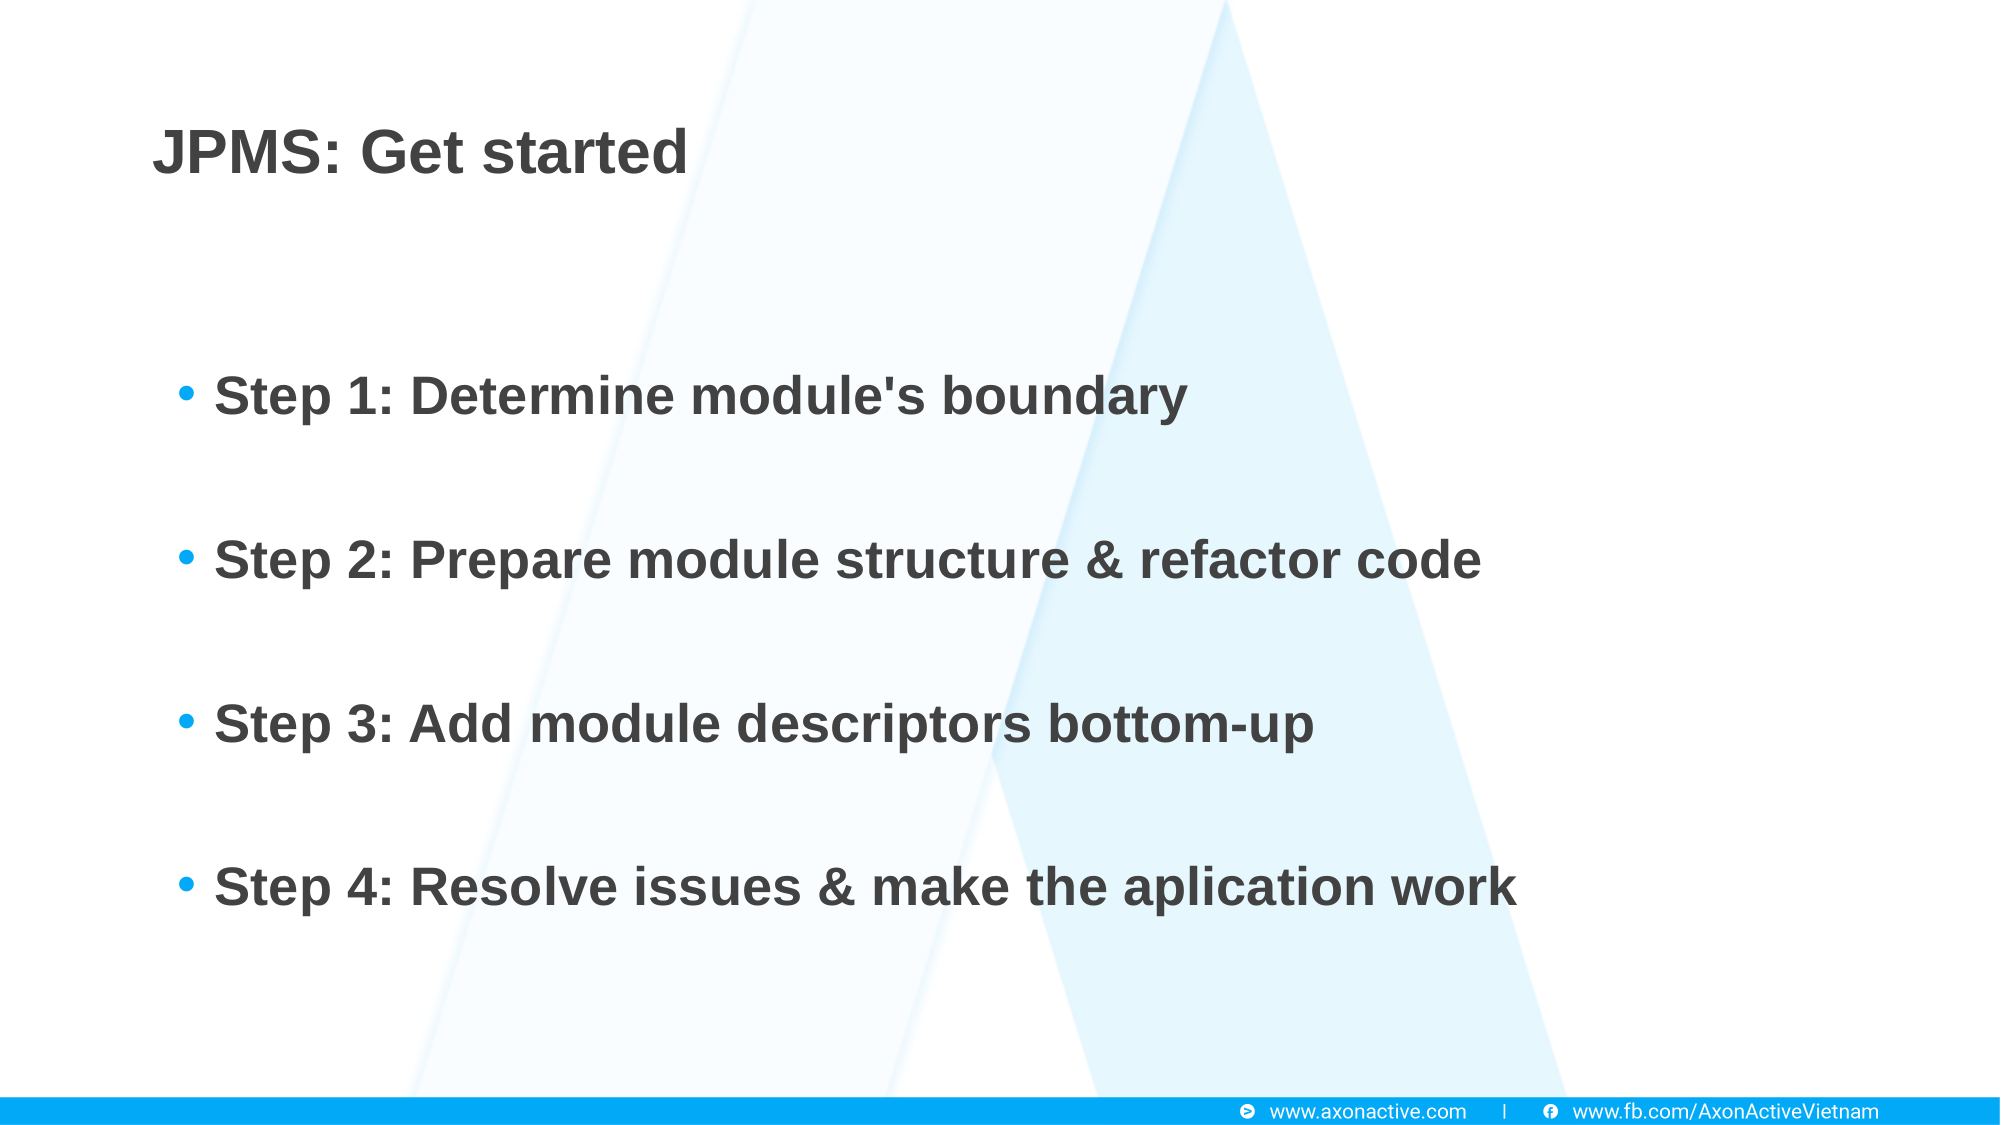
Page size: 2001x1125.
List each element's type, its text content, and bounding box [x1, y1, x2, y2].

list Step 1: Determine module's boundary Step 2: Prepare module structure & refactor code Step 3: Add module descriptors bottom-up Step 4: Resolve issues & make the aplication work [162, 275, 1738, 957]
picture [1241, 1105, 1254, 1118]
picture [1544, 1105, 1557, 1118]
list JPMS: Get started [137, 112, 1863, 300]
picture [0, 0, 2001, 1125]
